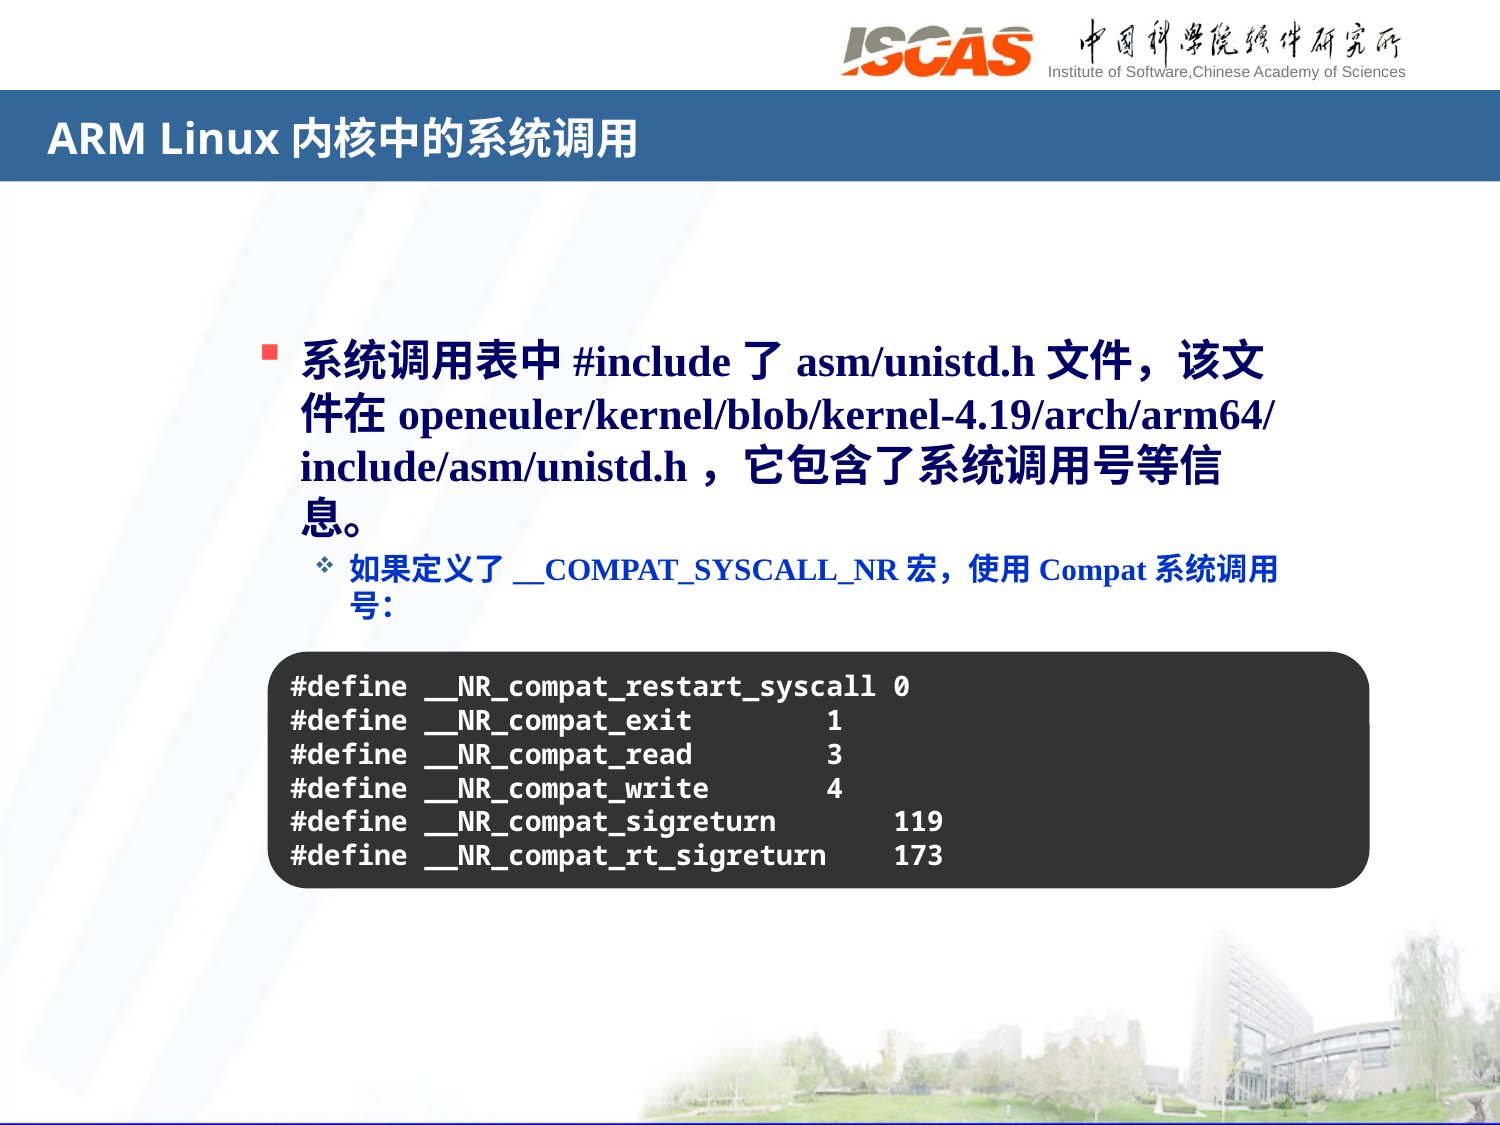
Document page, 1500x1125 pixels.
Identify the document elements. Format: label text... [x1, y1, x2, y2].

list 系统调用表中#include了asm/unistd.h文件，该文件在openeuler/kernel/blob/kernel-4.19/arch/arm64/include/asm/unistd.h，它包含了系统调用号等信息。 如果定义了__COMPAT_SYSCALL_NR宏，使用Compat系统调用号： [242, 325, 1313, 939]
picture [837, 18, 1045, 87]
picture [0, 182, 1500, 1125]
picture [1077, 15, 1402, 71]
text_box #define __NR_compat_restart_syscall 0 #define __NR_compat_exit 1 #define __NR_compat_read 3 #define __NR_compat_write 4 #define __NR_compat_sigreturn 119 #define __NR_compat_rt_sigreturn 173 [267, 651, 1370, 889]
title ARM Linux内核中的系统调用 [0, 89, 1500, 182]
